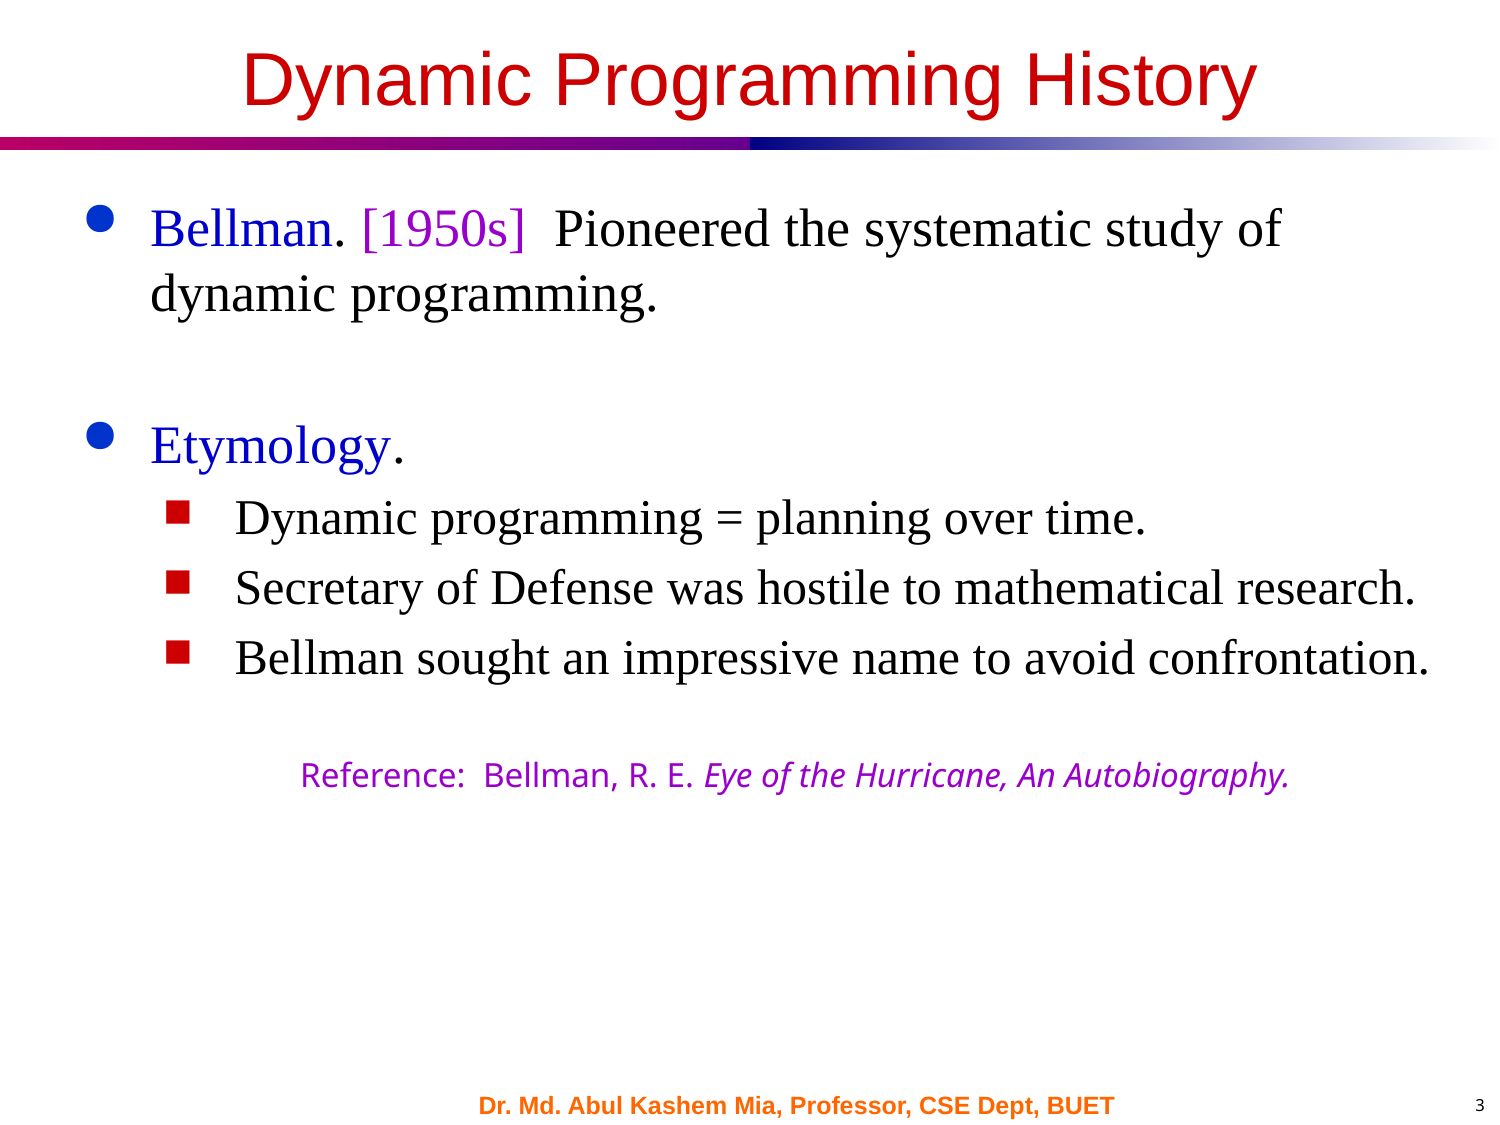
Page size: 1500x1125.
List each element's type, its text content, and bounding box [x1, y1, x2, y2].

list Bellman. [1950s] Pioneered the systematic study of dynamic programming. Etymology. Dynamic programming = planning over time. Secretary of Defense was hostile to mathematical research. Bellman sought an impressive name to avoid confrontation. Reference: Bellman, R. E. Eye of the Hurricane, An Autobiography. [69, 184, 1447, 855]
text_box 3 [1187, 1087, 1500, 1125]
title Dynamic Programming History [74, 37, 1426, 114]
